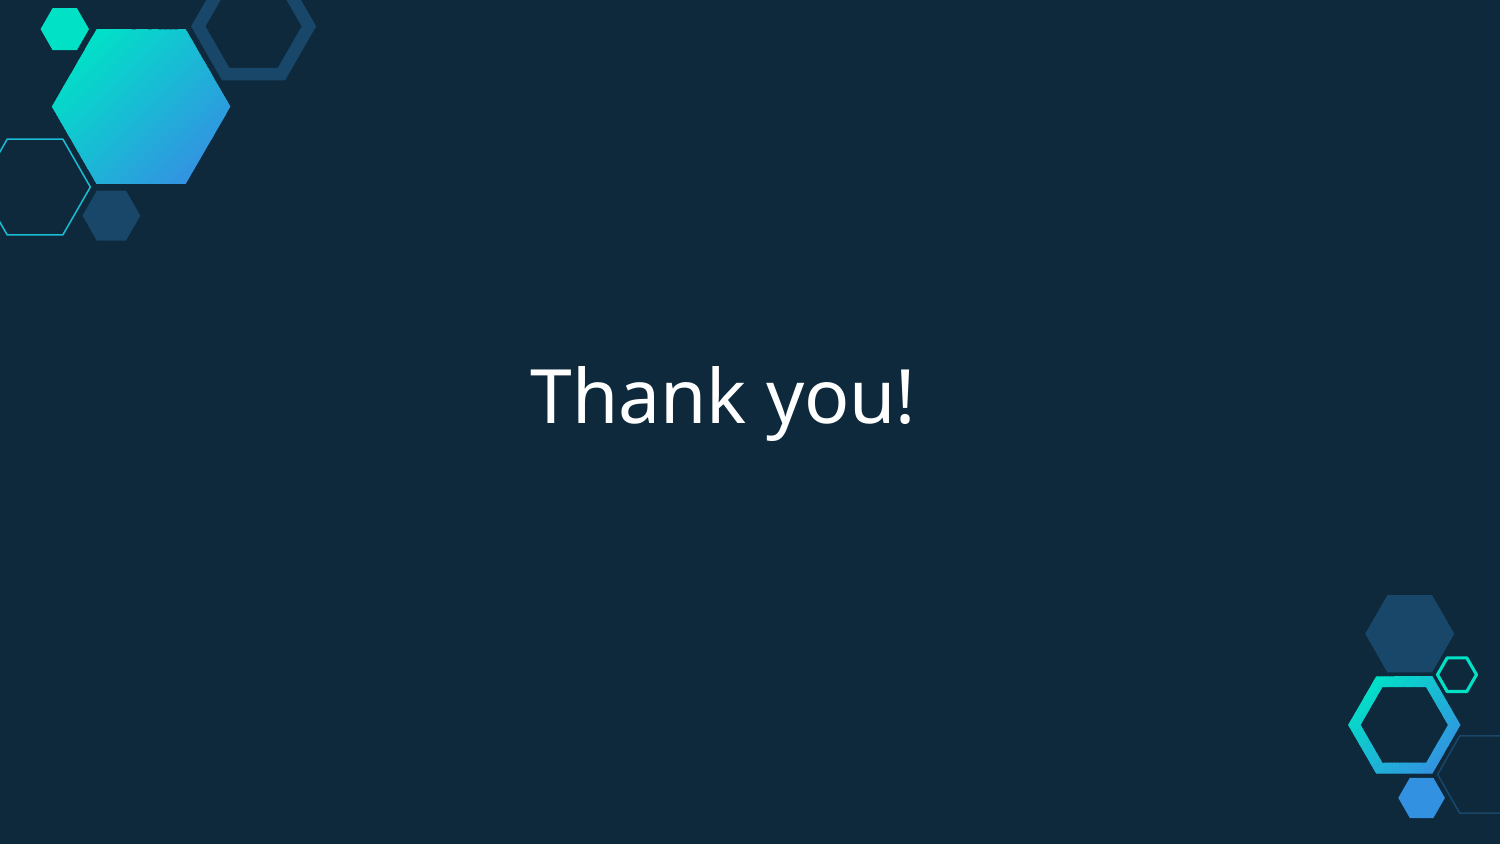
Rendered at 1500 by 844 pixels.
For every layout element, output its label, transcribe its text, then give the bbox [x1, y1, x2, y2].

text_box Thank you! [515, 341, 932, 447]
